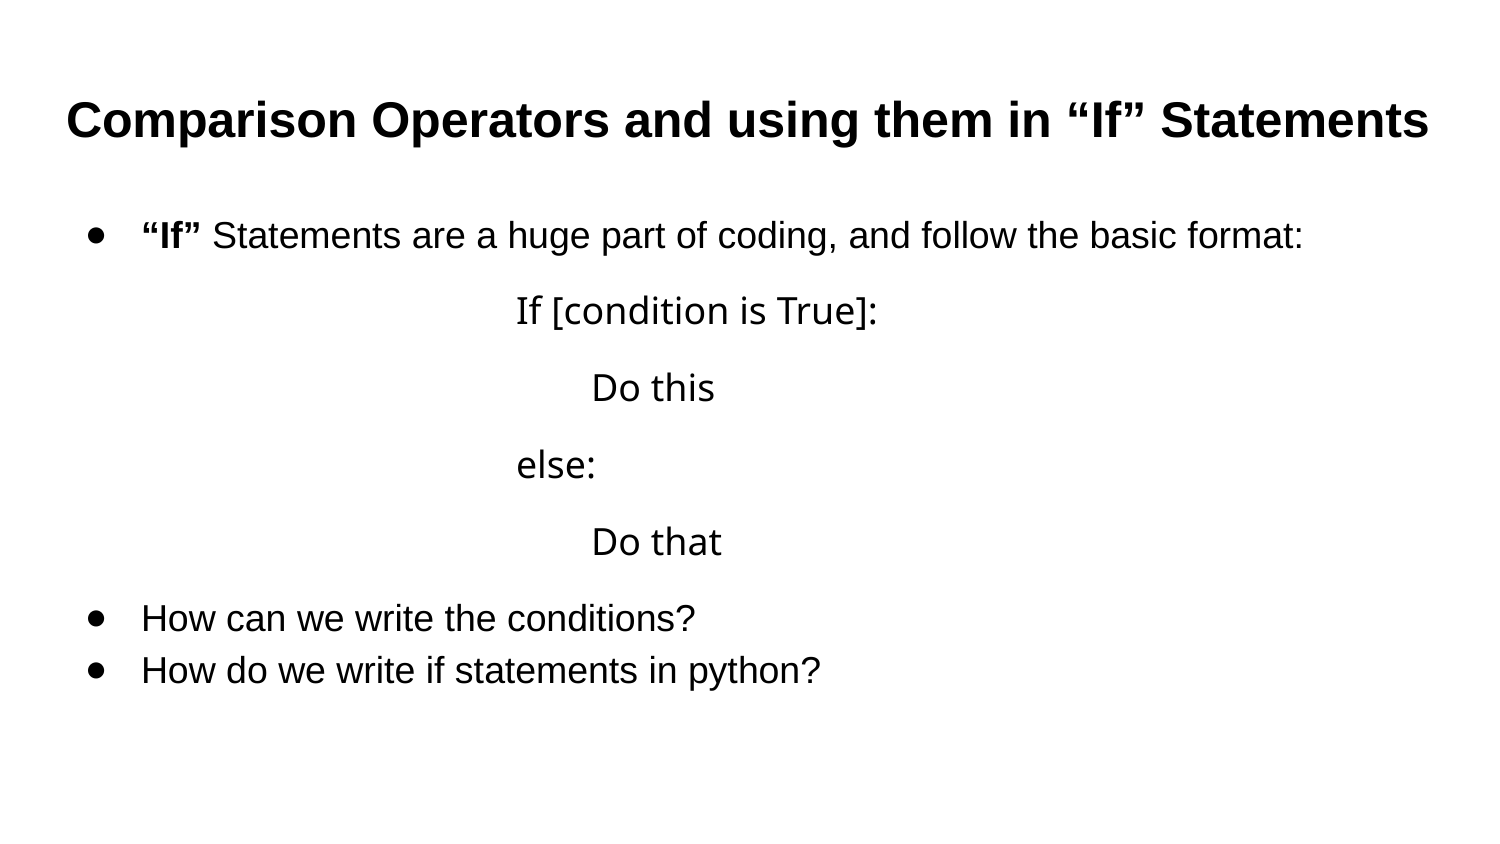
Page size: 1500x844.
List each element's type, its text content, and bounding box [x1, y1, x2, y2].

title Comparison Operators and using them in “If” Statements [51, 72, 1449, 167]
list “If” Statements are a huge part of coding, and follow the basic format: If [condition is True]: Do this else: Do that How can we write the conditions? How do we write if statements in python? [51, 189, 1449, 750]
